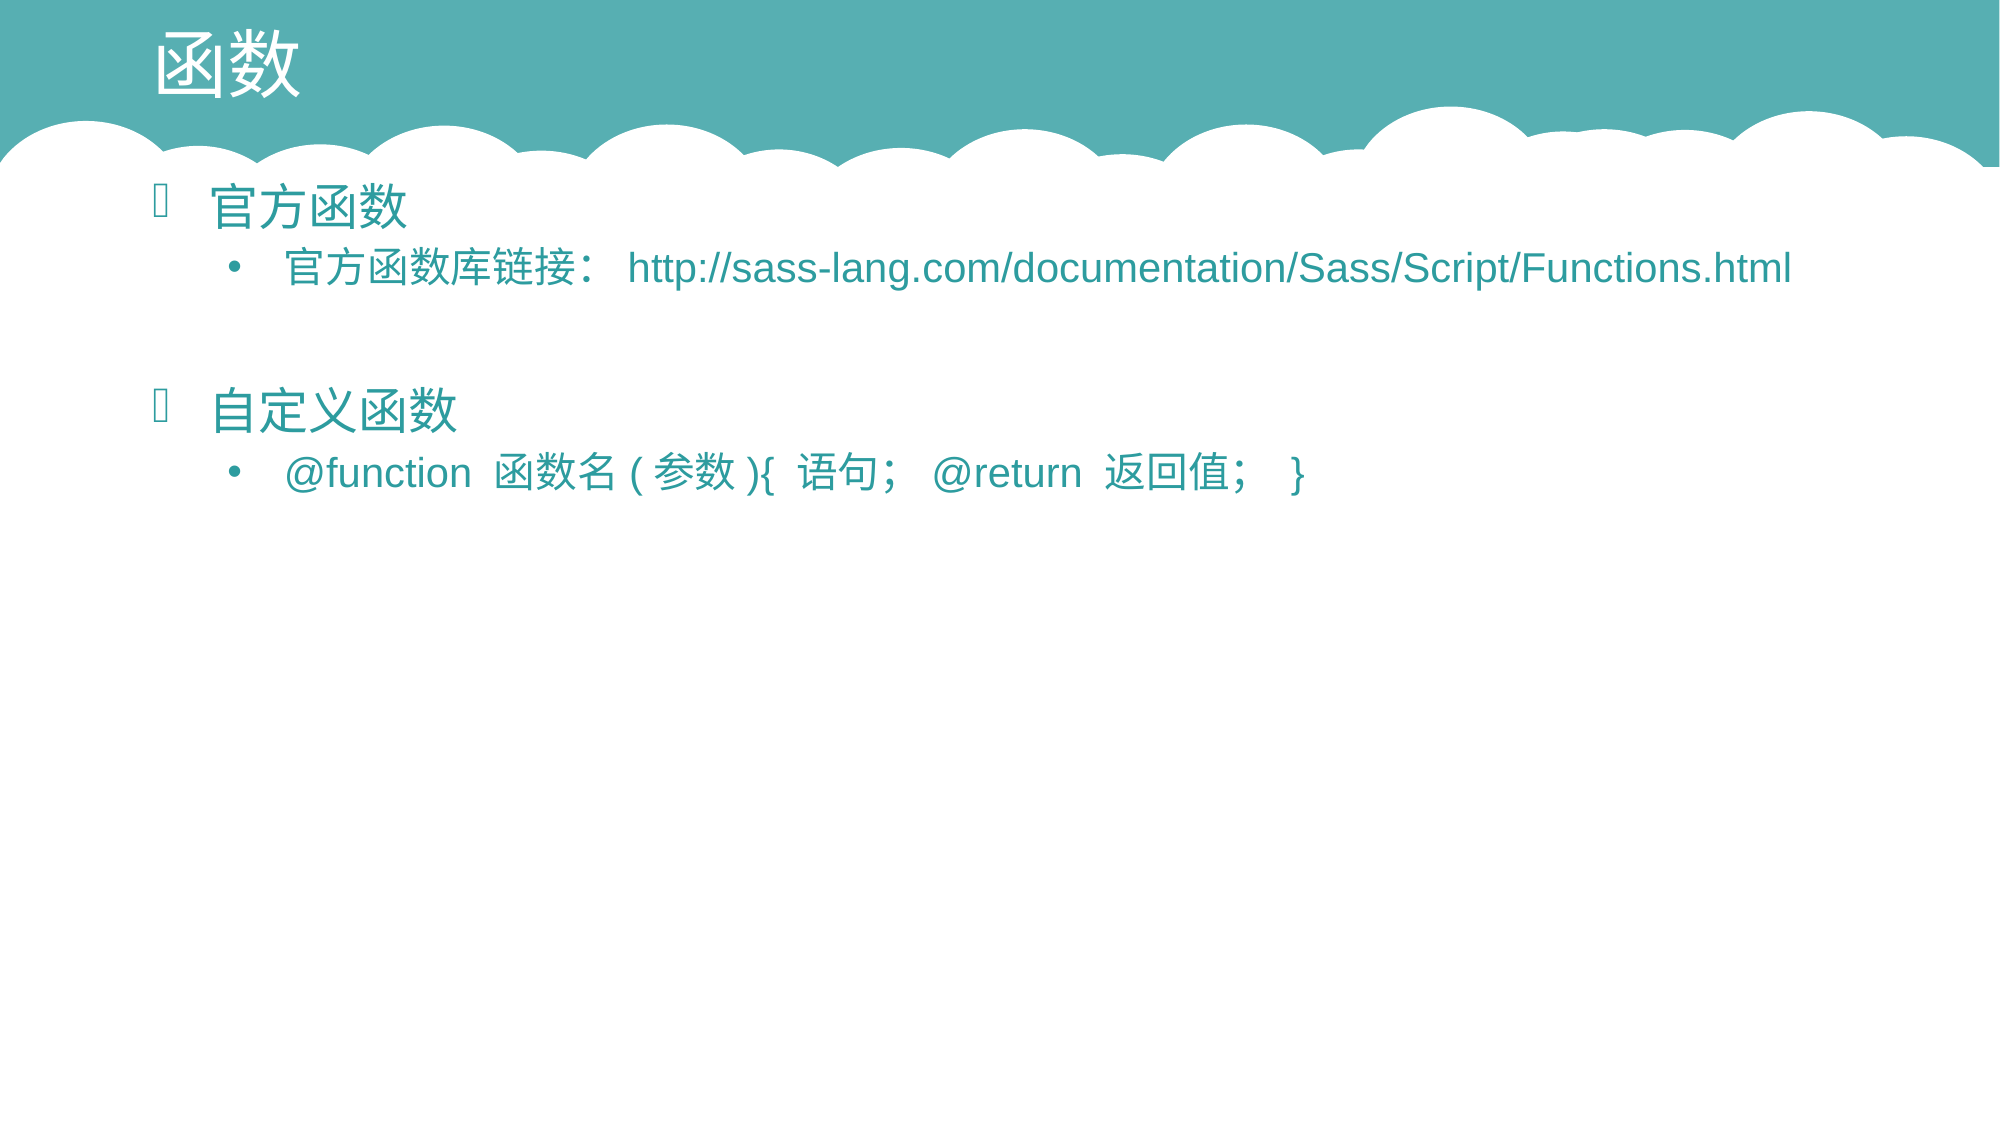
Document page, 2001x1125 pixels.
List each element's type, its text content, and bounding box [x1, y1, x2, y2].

title 函数 [137, 9, 1863, 129]
list 官方函数 官方函数库链接：http://sass-lang.com/documentation/Sass/Script/Functions.html 自定义函数 @function 函数名(参数){ 语句；@return 返回值； } [137, 174, 1863, 1014]
